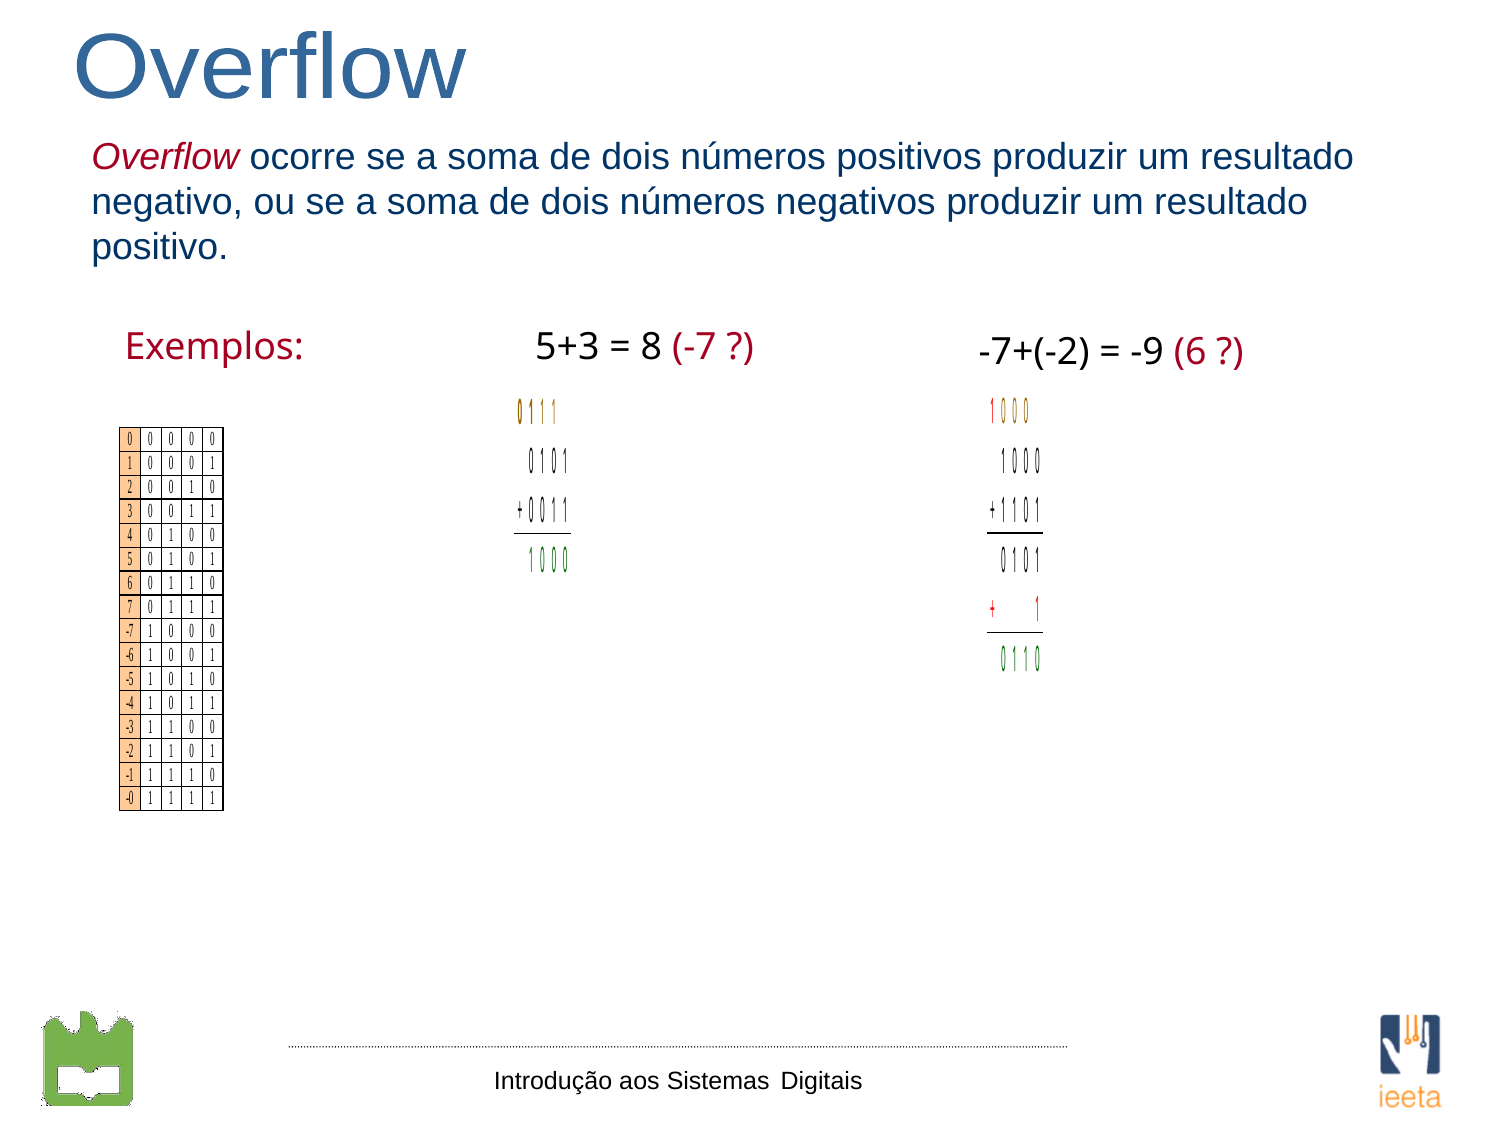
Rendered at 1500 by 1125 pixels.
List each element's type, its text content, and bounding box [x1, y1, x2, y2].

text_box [513, 385, 774, 629]
text_box -7+(-2) = -9 (6 ?) [963, 319, 1259, 380]
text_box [986, 385, 1246, 725]
text_box 5+3 = 8 (-7 ?) [520, 314, 769, 374]
text_box Overflow ocorre se a soma de dois números positivos produzir um resultado negativo, ou se a soma de dois números negativos produzir um resultado positivo. [76, 124, 1376, 275]
text_box Exemplos: [109, 314, 319, 374]
picture [1376, 1011, 1443, 1111]
picture [41, 1011, 134, 1106]
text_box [46, 426, 420, 965]
